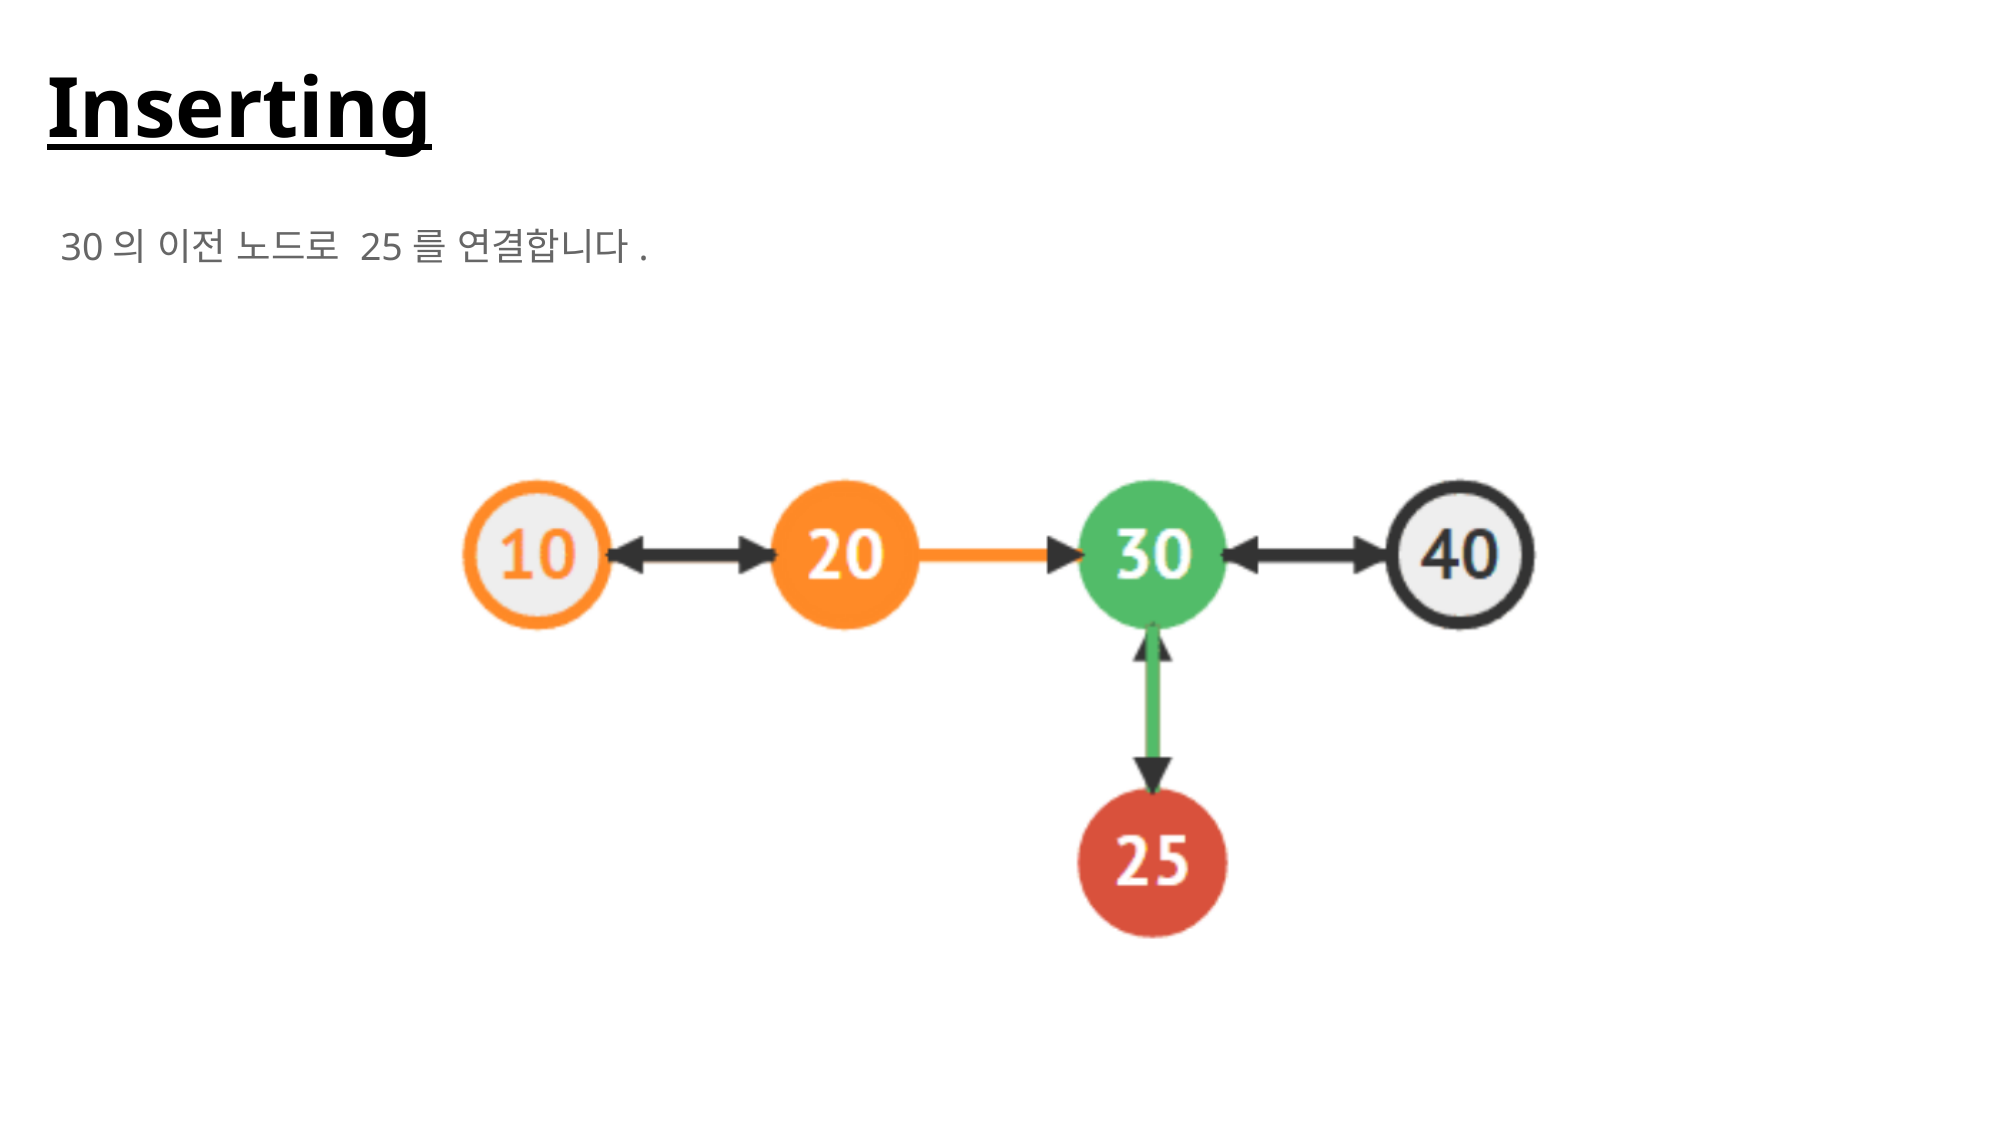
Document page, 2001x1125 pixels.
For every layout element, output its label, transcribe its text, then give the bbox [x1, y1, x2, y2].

text_box 30의 이전 노드로 25를 연결합니다. [45, 215, 2000, 276]
picture [431, 448, 1569, 953]
text_box Inserting [32, 47, 447, 162]
